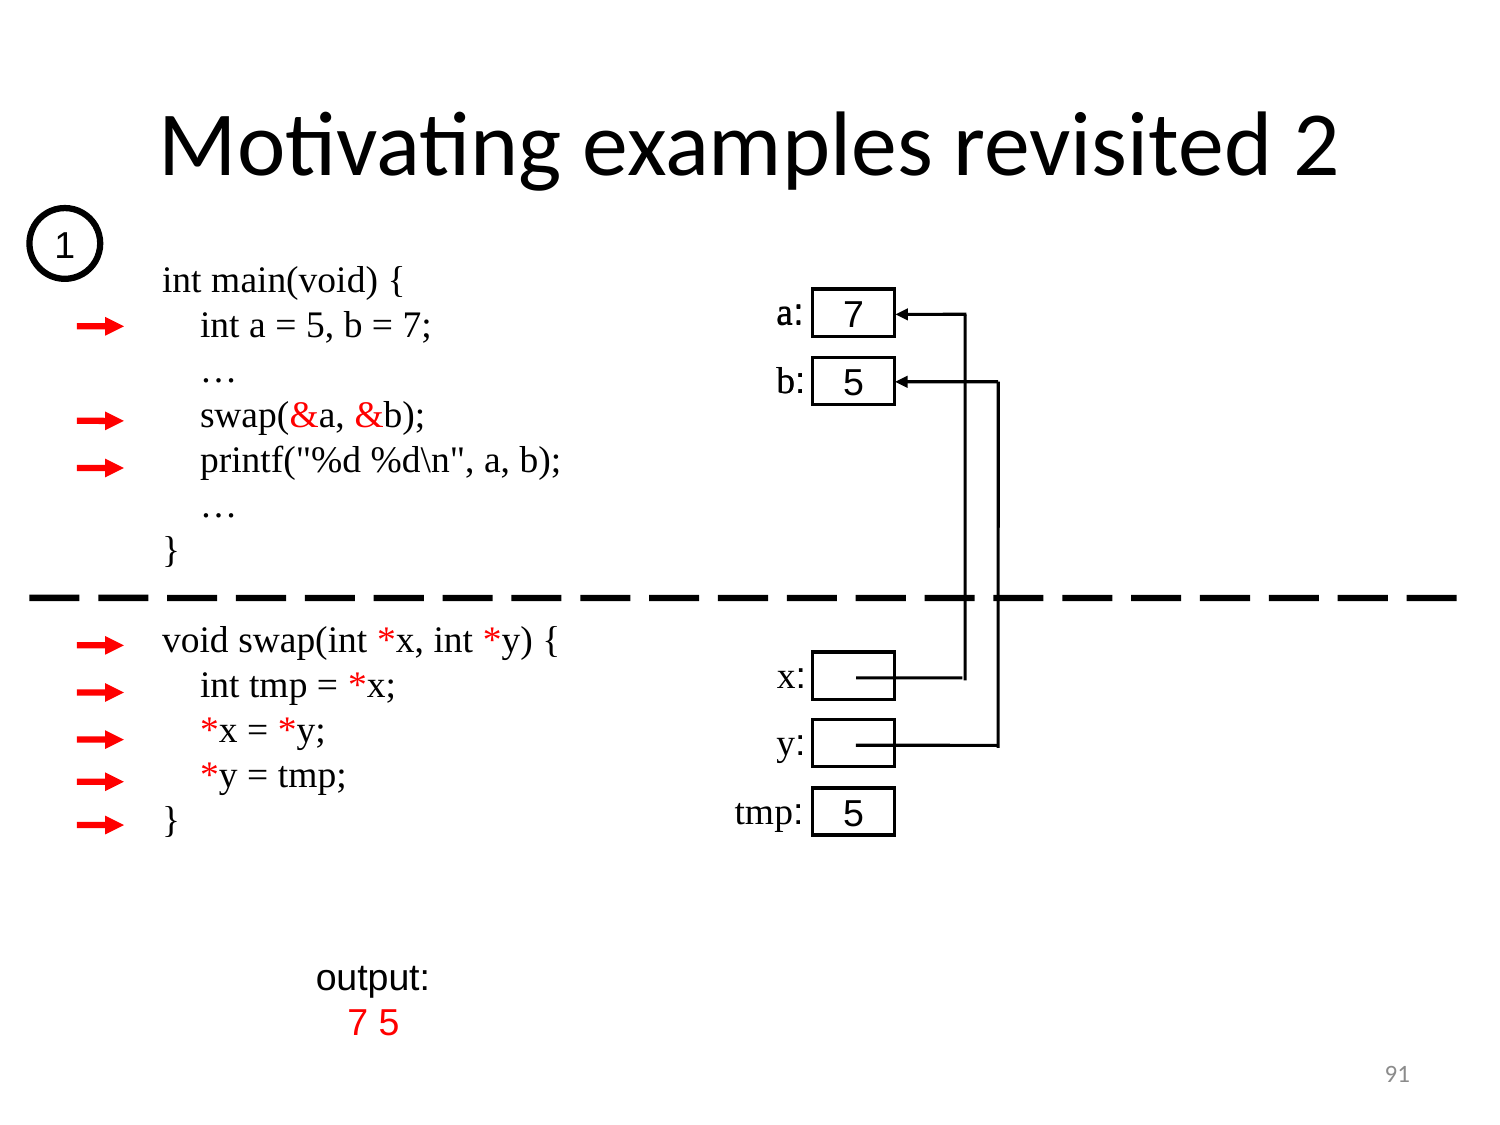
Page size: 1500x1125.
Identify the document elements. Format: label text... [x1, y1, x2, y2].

text_box [76, 639, 124, 652]
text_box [855, 381, 999, 749]
text_box int main(void) { int a = 5, b = 7; … swap(&a, &b); printf("%d %d\n", a, b); … } void swap(int *x, int *y) { int tmp = *x; *x = *y; *y = tmp; } [147, 247, 577, 893]
text_box output: 7 5 [301, 945, 461, 1051]
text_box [719, 779, 895, 840]
text_box [76, 320, 124, 333]
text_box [761, 710, 895, 772]
title Motivating examples revisited 2 [75, 45, 1425, 233]
slide_number 91 [1074, 1042, 1425, 1103]
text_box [855, 314, 899, 348]
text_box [761, 280, 895, 341]
text_box [76, 414, 124, 428]
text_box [898, 314, 967, 380]
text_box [761, 643, 850, 704]
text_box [761, 348, 895, 410]
text_box 1 [29, 208, 101, 279]
text_box [76, 686, 124, 699]
text_box [76, 733, 124, 746]
text_box [76, 461, 124, 475]
text_box [76, 775, 124, 788]
text_box [76, 818, 124, 832]
